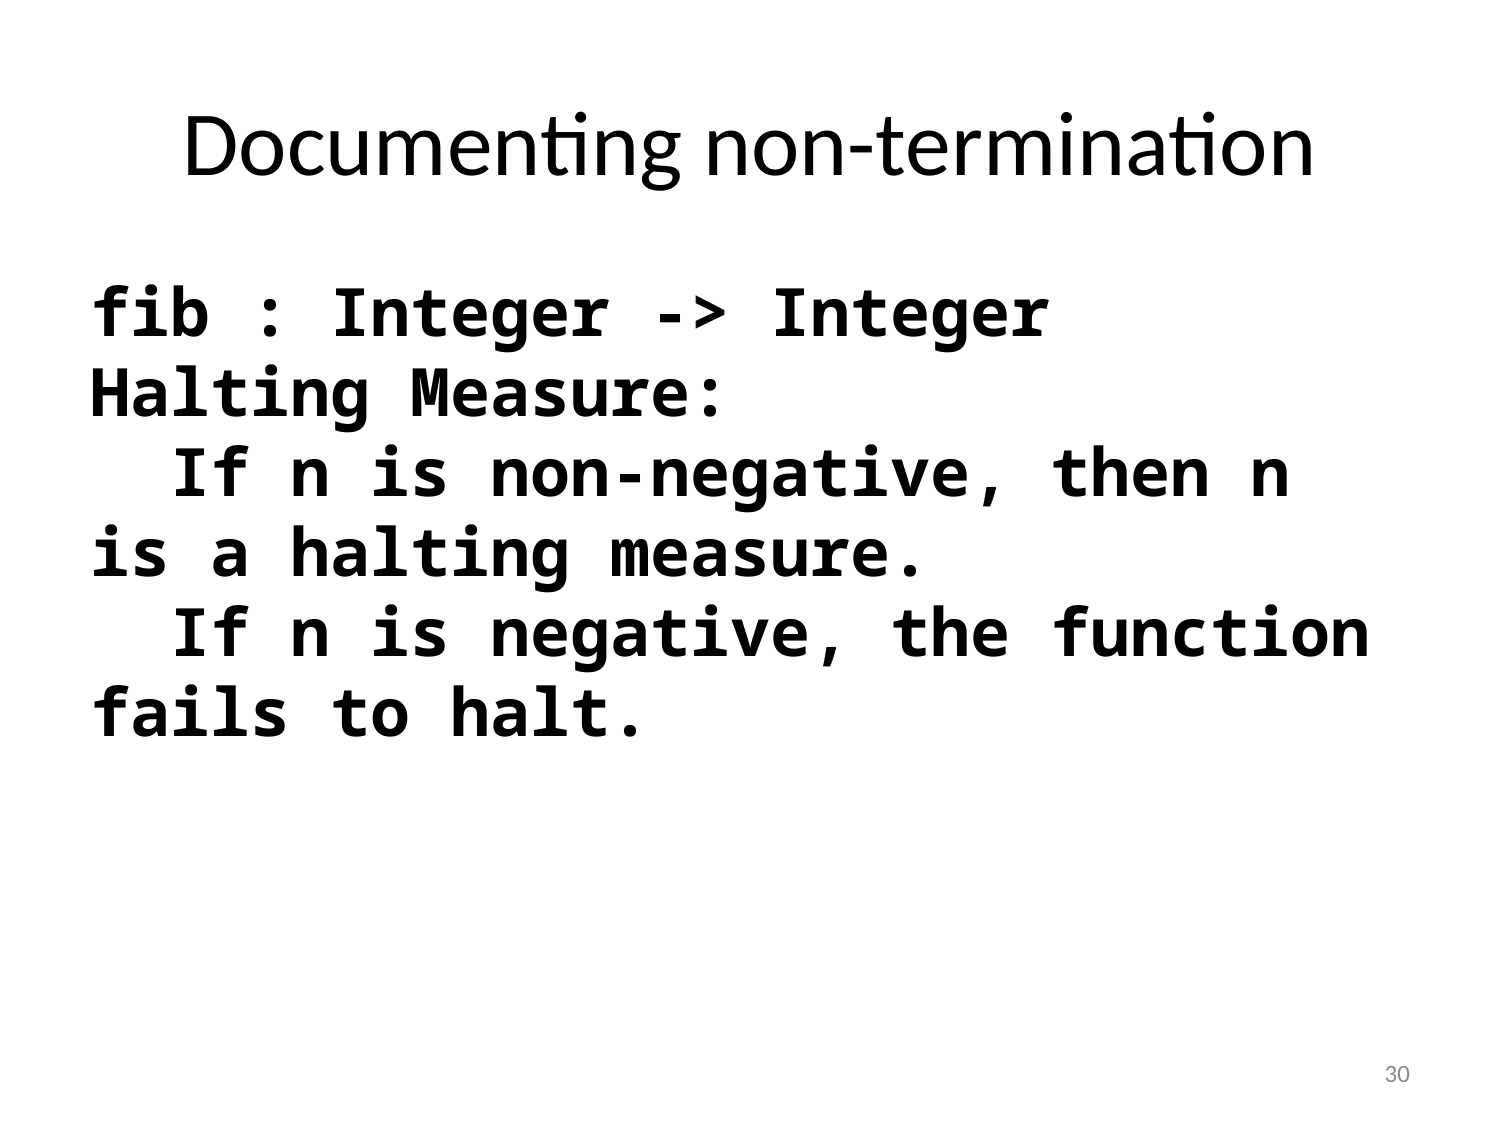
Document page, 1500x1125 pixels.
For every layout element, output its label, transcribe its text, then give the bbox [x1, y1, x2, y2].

slide_number 30 [1074, 1042, 1425, 1103]
title Documenting non-termination [75, 45, 1425, 233]
list fib : Integer -> Integer Halting Measure: If n is non-negative, then n is a halting measure. If n is negative, the function fails to halt. [75, 262, 1425, 1005]
